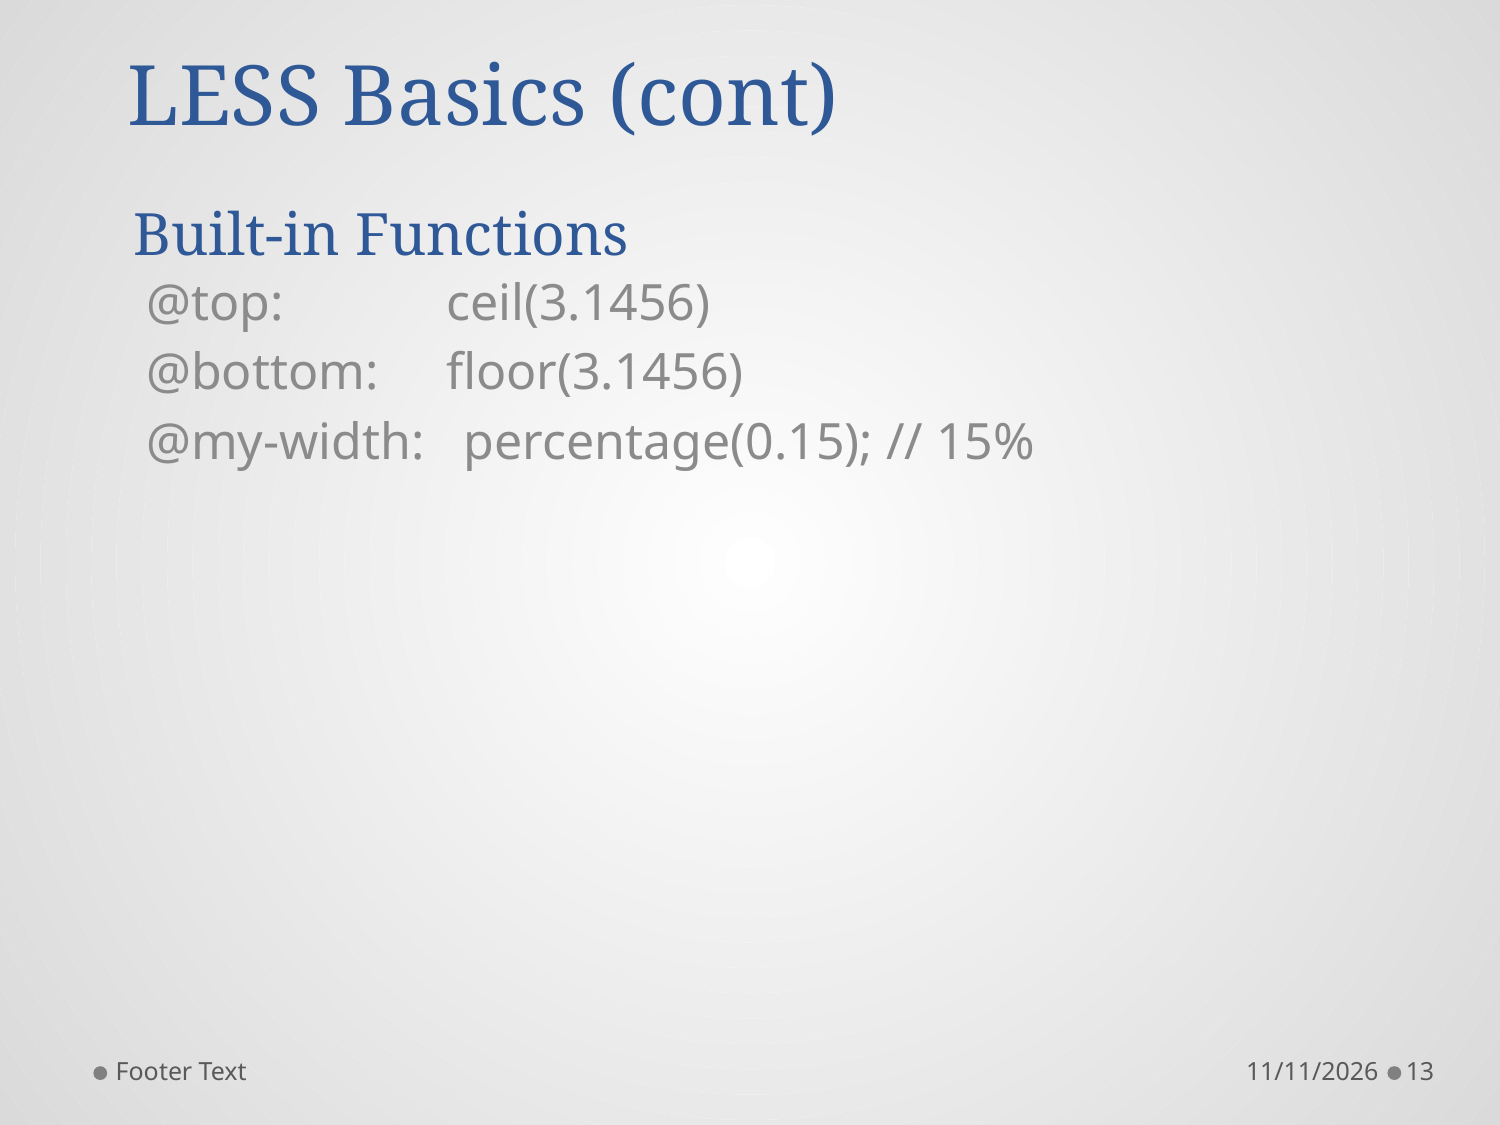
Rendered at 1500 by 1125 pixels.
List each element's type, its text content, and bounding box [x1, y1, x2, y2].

text_box @top: ceil(3.1456) @bottom: floor(3.1456) @my-width: percentage(0.15); // 15% [131, 262, 1469, 1013]
footer Footer Text [108, 1042, 576, 1103]
slide_number 13 [1401, 1042, 1494, 1103]
title LESS Basics (cont) [112, 37, 1388, 150]
text_box Built-in Functions [118, 162, 1000, 275]
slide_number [1043, 1042, 1386, 1103]
